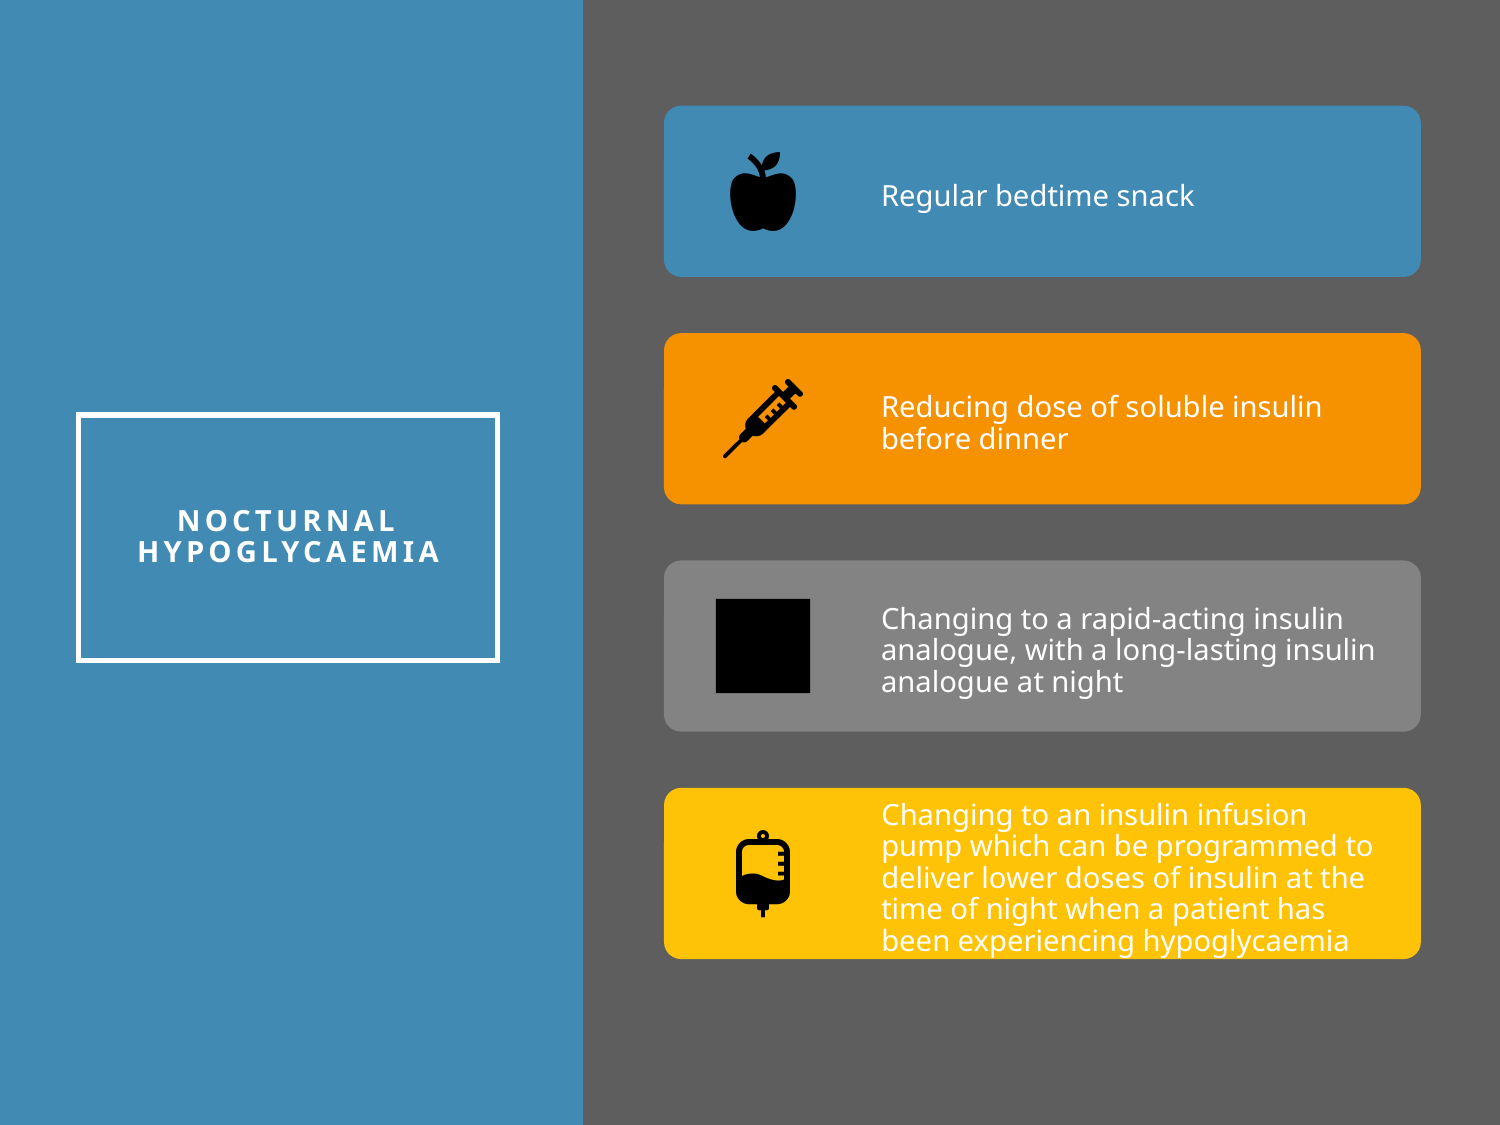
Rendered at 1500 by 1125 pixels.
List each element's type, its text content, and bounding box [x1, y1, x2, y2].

title Nocturnal hypoglycaemia [76, 412, 500, 663]
text_box [0, 0, 584, 1125]
text_box [584, 0, 1500, 1125]
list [663, 104, 1421, 971]
